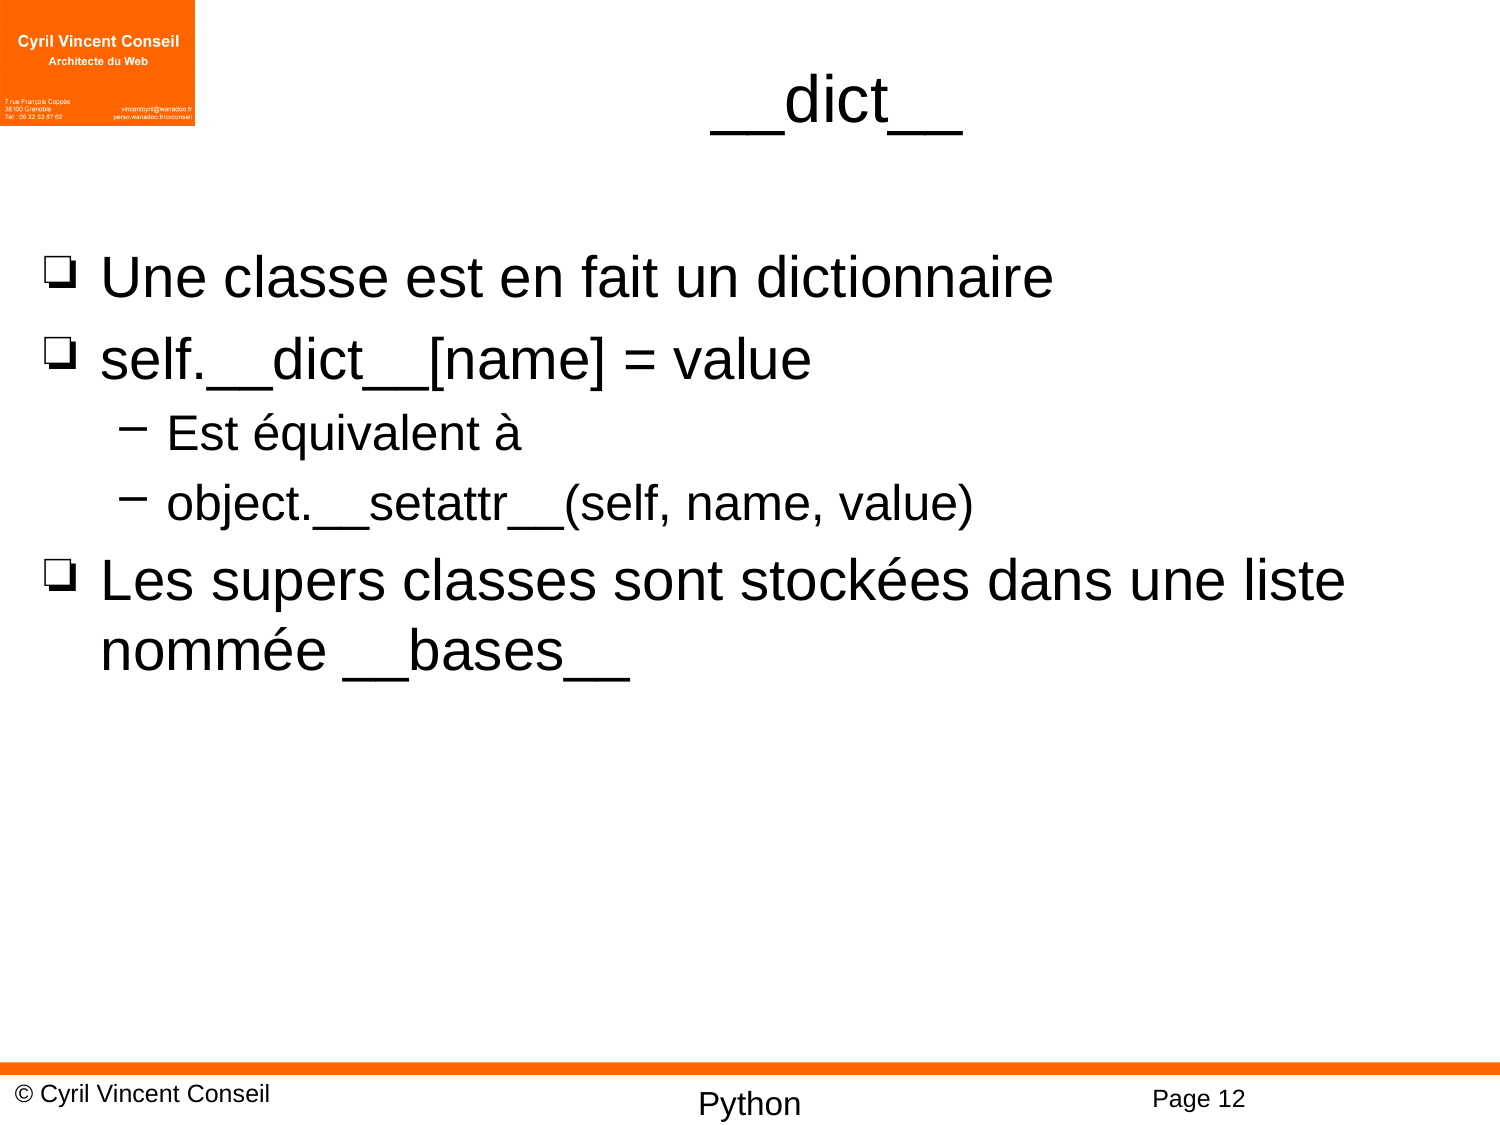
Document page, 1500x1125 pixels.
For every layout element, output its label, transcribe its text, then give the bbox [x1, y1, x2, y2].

title __dict__ [194, 2, 1480, 190]
list Une classe est en fait un dictionnaire self.__dict__[name] = value Est équivalent à object.__setattr__(self, name, value) Les supers classes sont stockées dans une liste nommée __bases__ [29, 231, 1468, 1059]
picture [0, 0, 195, 126]
